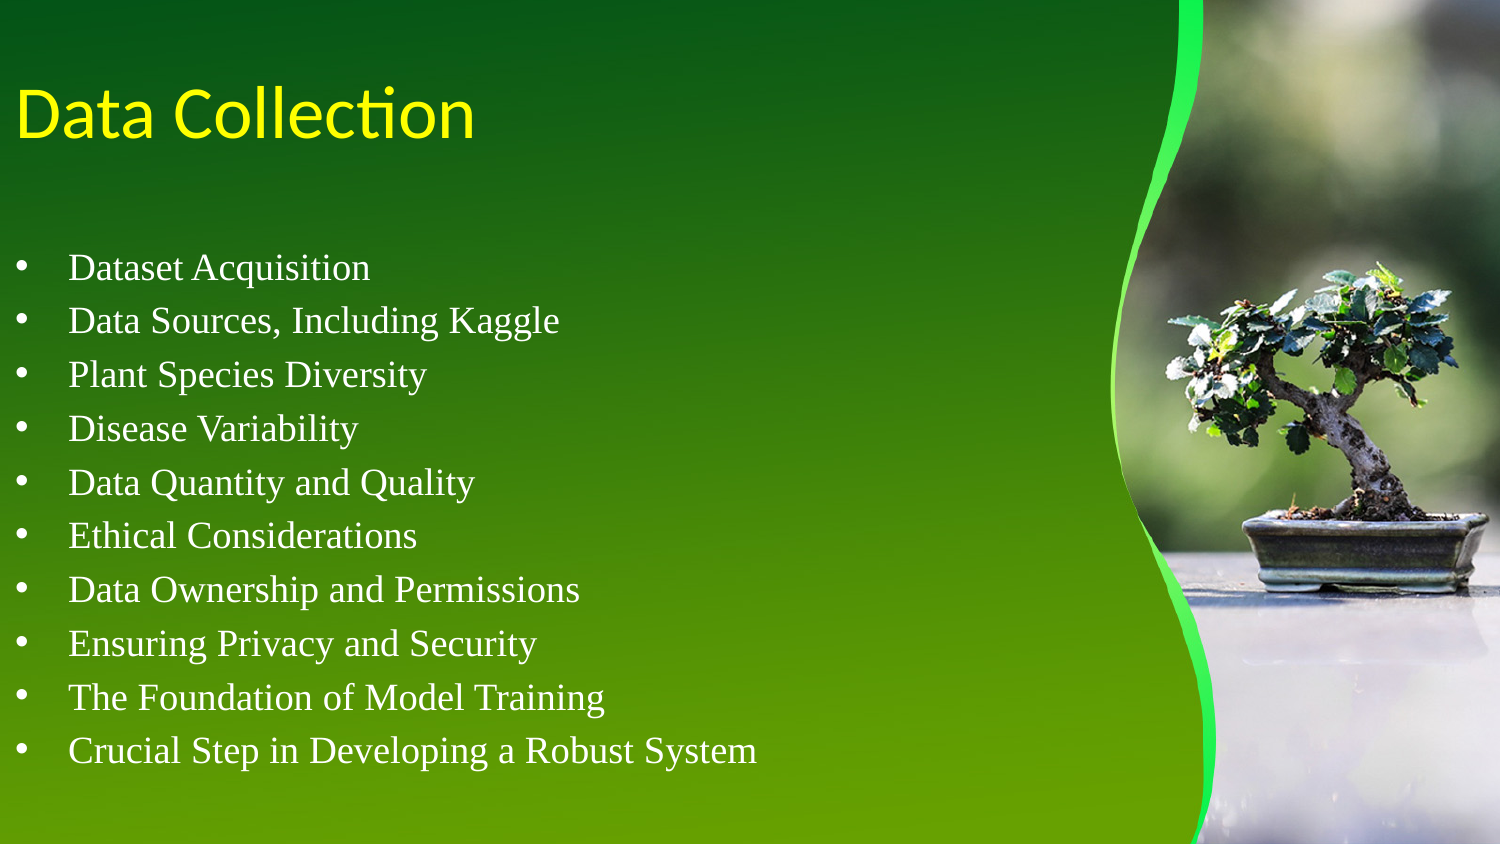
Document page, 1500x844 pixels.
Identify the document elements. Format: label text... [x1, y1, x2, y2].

title Data Collection [0, 46, 1026, 172]
list Dataset Acquisition Data Sources, Including Kaggle Plant Species Diversity Disease Variability Data Quantity and Quality Ethical Considerations Data Ownership and Permissions Ensuring Privacy and Security The Foundation of Model Training Crucial Step in Developing a Robust System [0, 234, 1024, 783]
picture [0, 0, 1500, 844]
